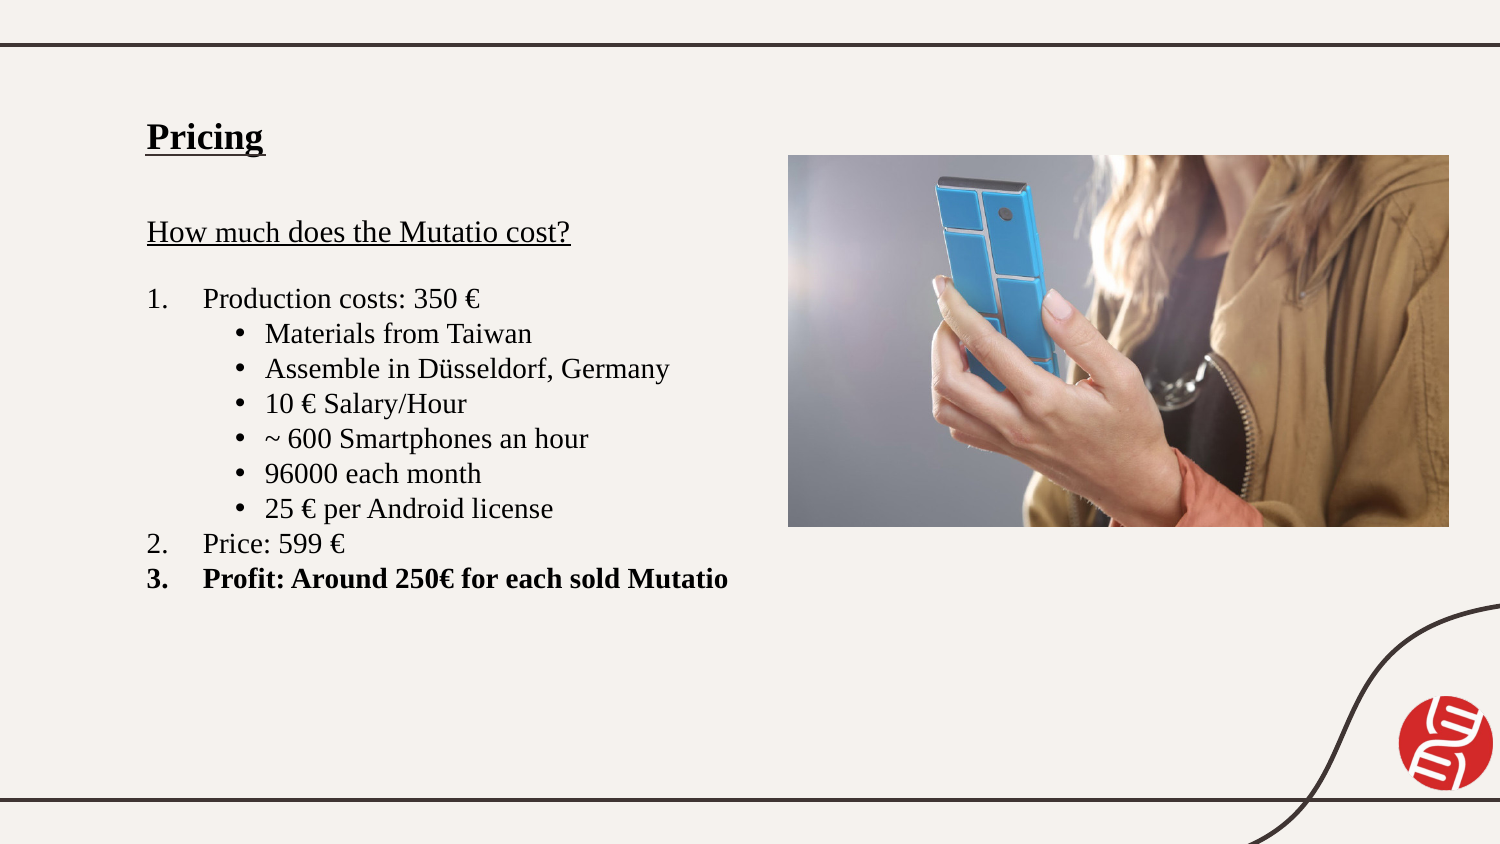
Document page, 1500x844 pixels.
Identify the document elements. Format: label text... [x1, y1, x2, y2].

picture [1398, 696, 1493, 791]
text_box How much does the Mutatio cost? [131, 203, 750, 256]
text_box Production costs: 350 € Materials from Taiwan Assemble in Düsseldorf, Germany 10 € Salary/Hour ~ 600 Smartphones an hour 96000 each month 25 € per Android license Price: 599 € Profit: Around 250€ for each sold Mutatio [131, 237, 1272, 602]
picture [788, 155, 1450, 527]
text_box Pricing [131, 104, 1173, 165]
